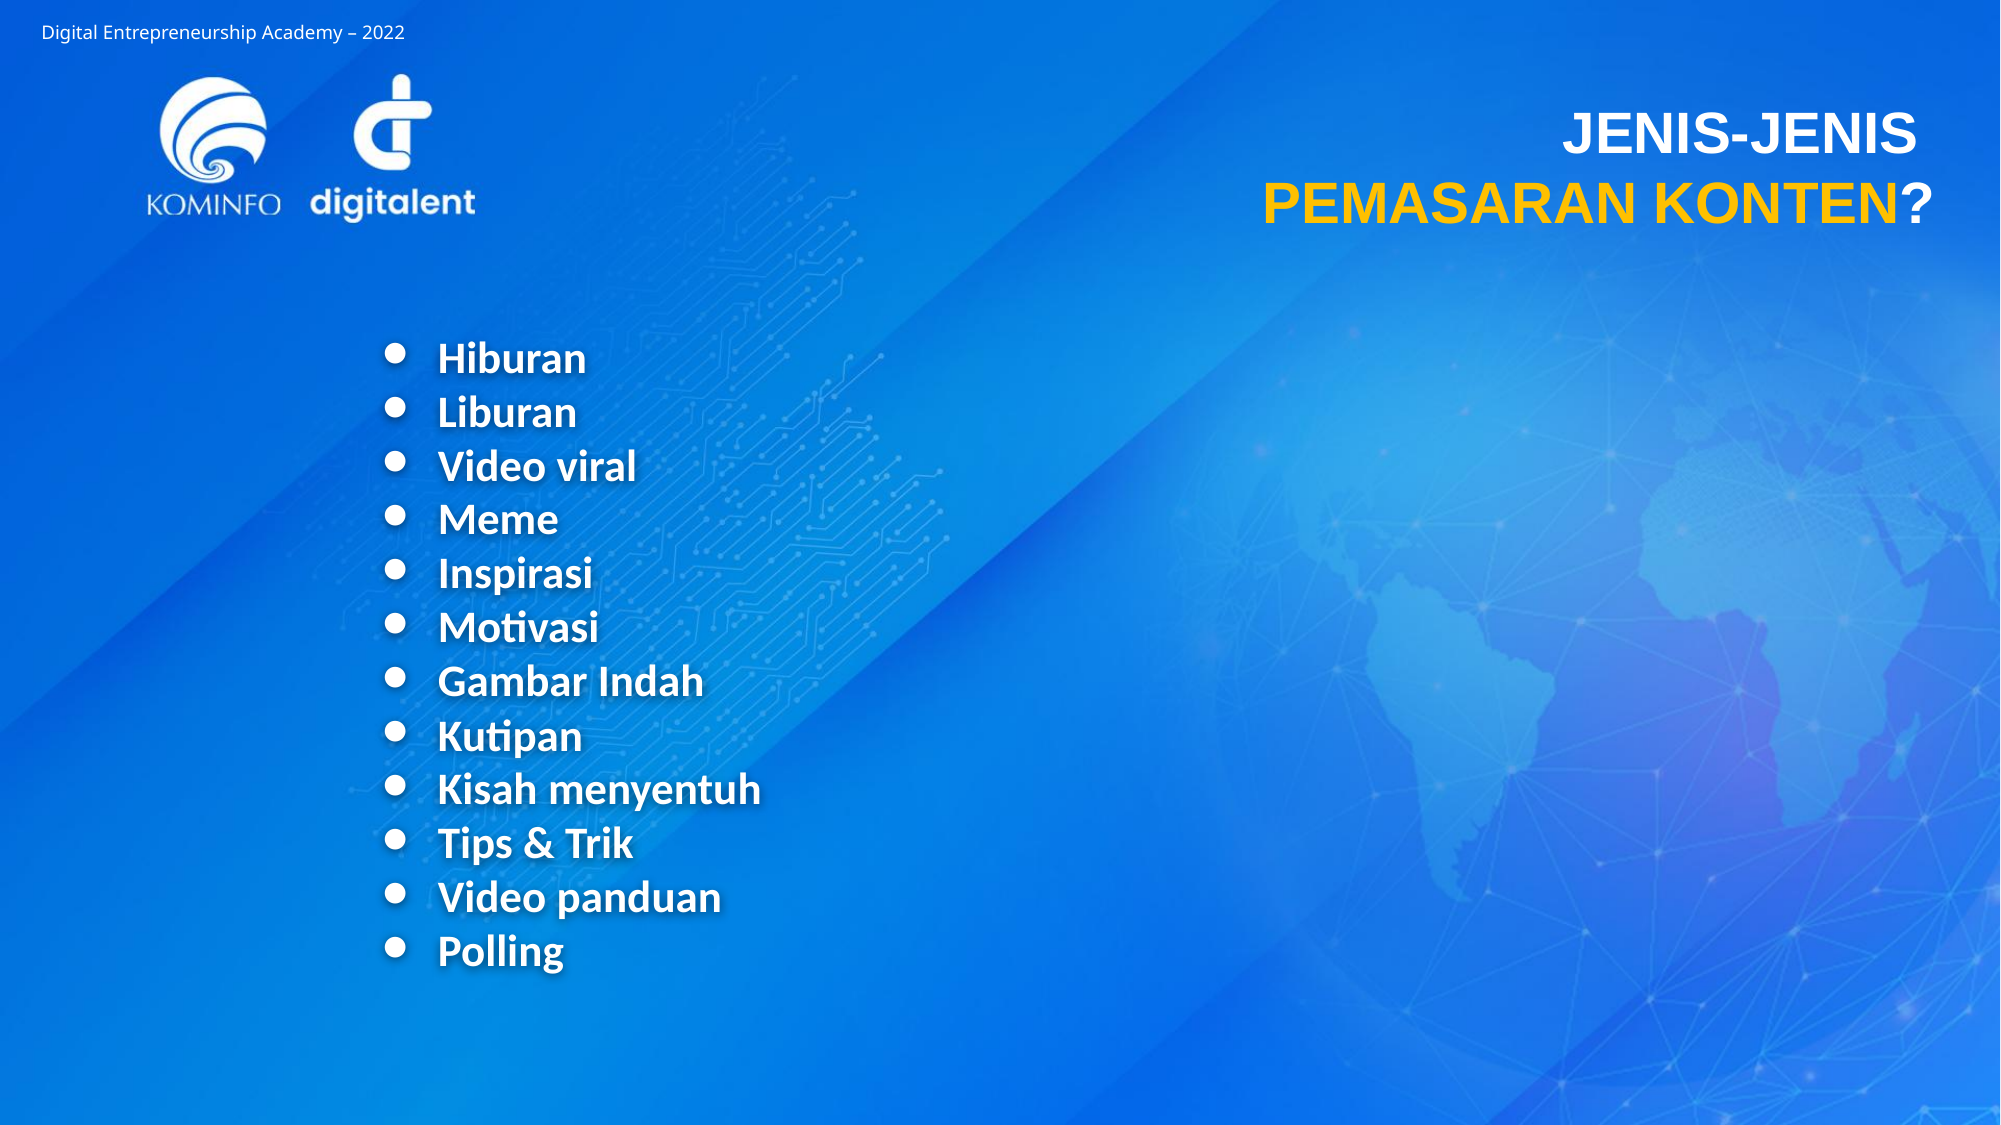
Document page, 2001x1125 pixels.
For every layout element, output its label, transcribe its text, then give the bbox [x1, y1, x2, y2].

text_box Digital Entrepreneurship Academy – 2022 [26, 13, 1027, 51]
text_box JENIS-JENIS PEMASARAN KONTEN? [573, 87, 1950, 245]
text_box Hiburan Liburan Video viral Meme Inspirasi Motivasi Gambar Indah Kutipan Kisah menyentuh Tips & Trik Video panduan Polling [355, 320, 1817, 986]
picture [0, 0, 2001, 1125]
